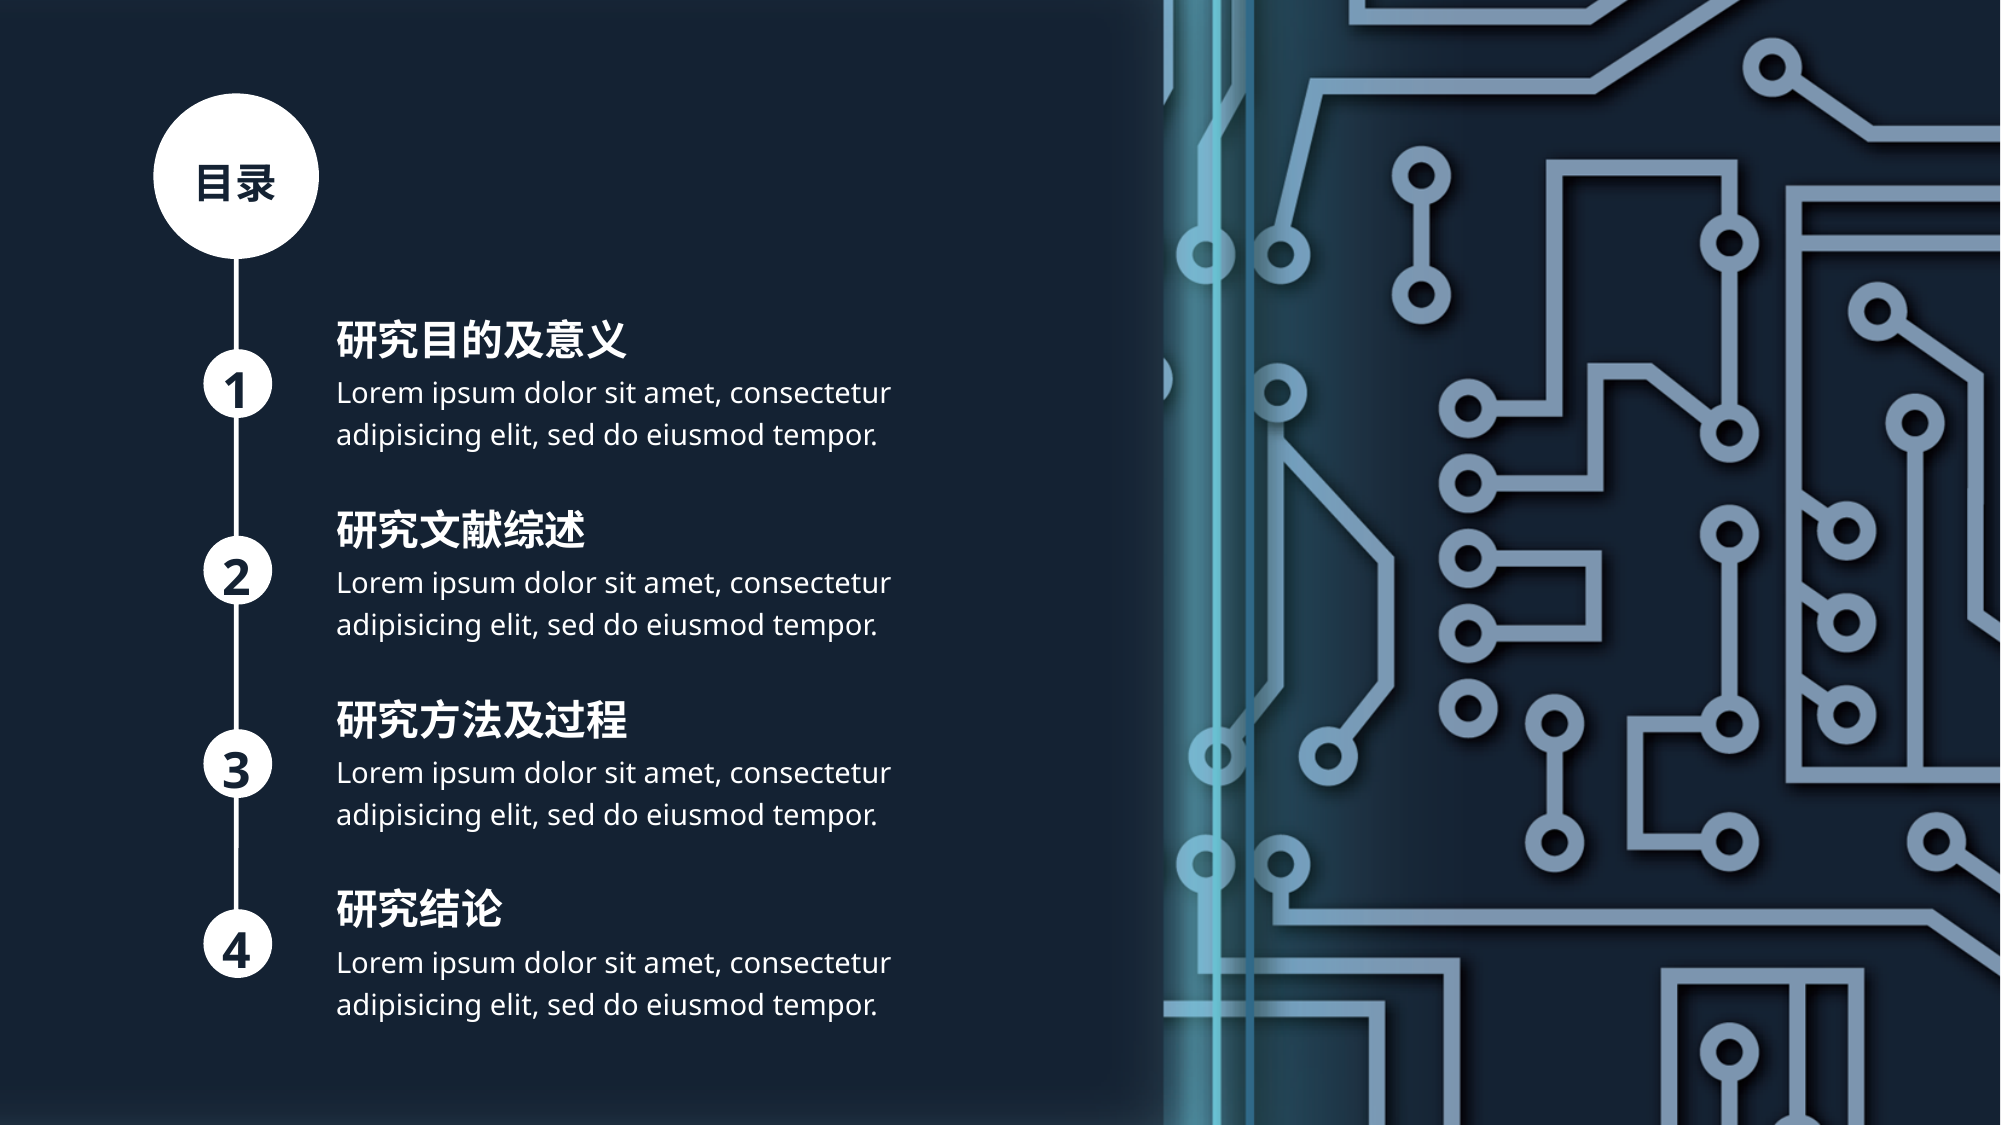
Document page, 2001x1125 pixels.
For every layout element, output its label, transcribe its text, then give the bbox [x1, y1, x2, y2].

text_box Lorem ipsum dolor sit amet, consectetur adipisicing elit, sed do eiusmod tempor. [321, 740, 955, 839]
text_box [153, 93, 319, 981]
text_box 研究方法及过程 [321, 675, 730, 740]
text_box Lorem ipsum dolor sit amet, consectetur adipisicing elit, sed do eiusmod tempor. [321, 550, 955, 649]
text_box 研究结论 [321, 865, 730, 929]
picture [0, 0, 2001, 1125]
text_box Lorem ipsum dolor sit amet, consectetur adipisicing elit, sed do eiusmod tempor. [321, 360, 955, 459]
text_box 研究文献综述 [321, 486, 730, 550]
text_box 研究目的及意义 [321, 296, 730, 360]
text_box Lorem ipsum dolor sit amet, consectetur adipisicing elit, sed do eiusmod tempor. [321, 929, 955, 1029]
